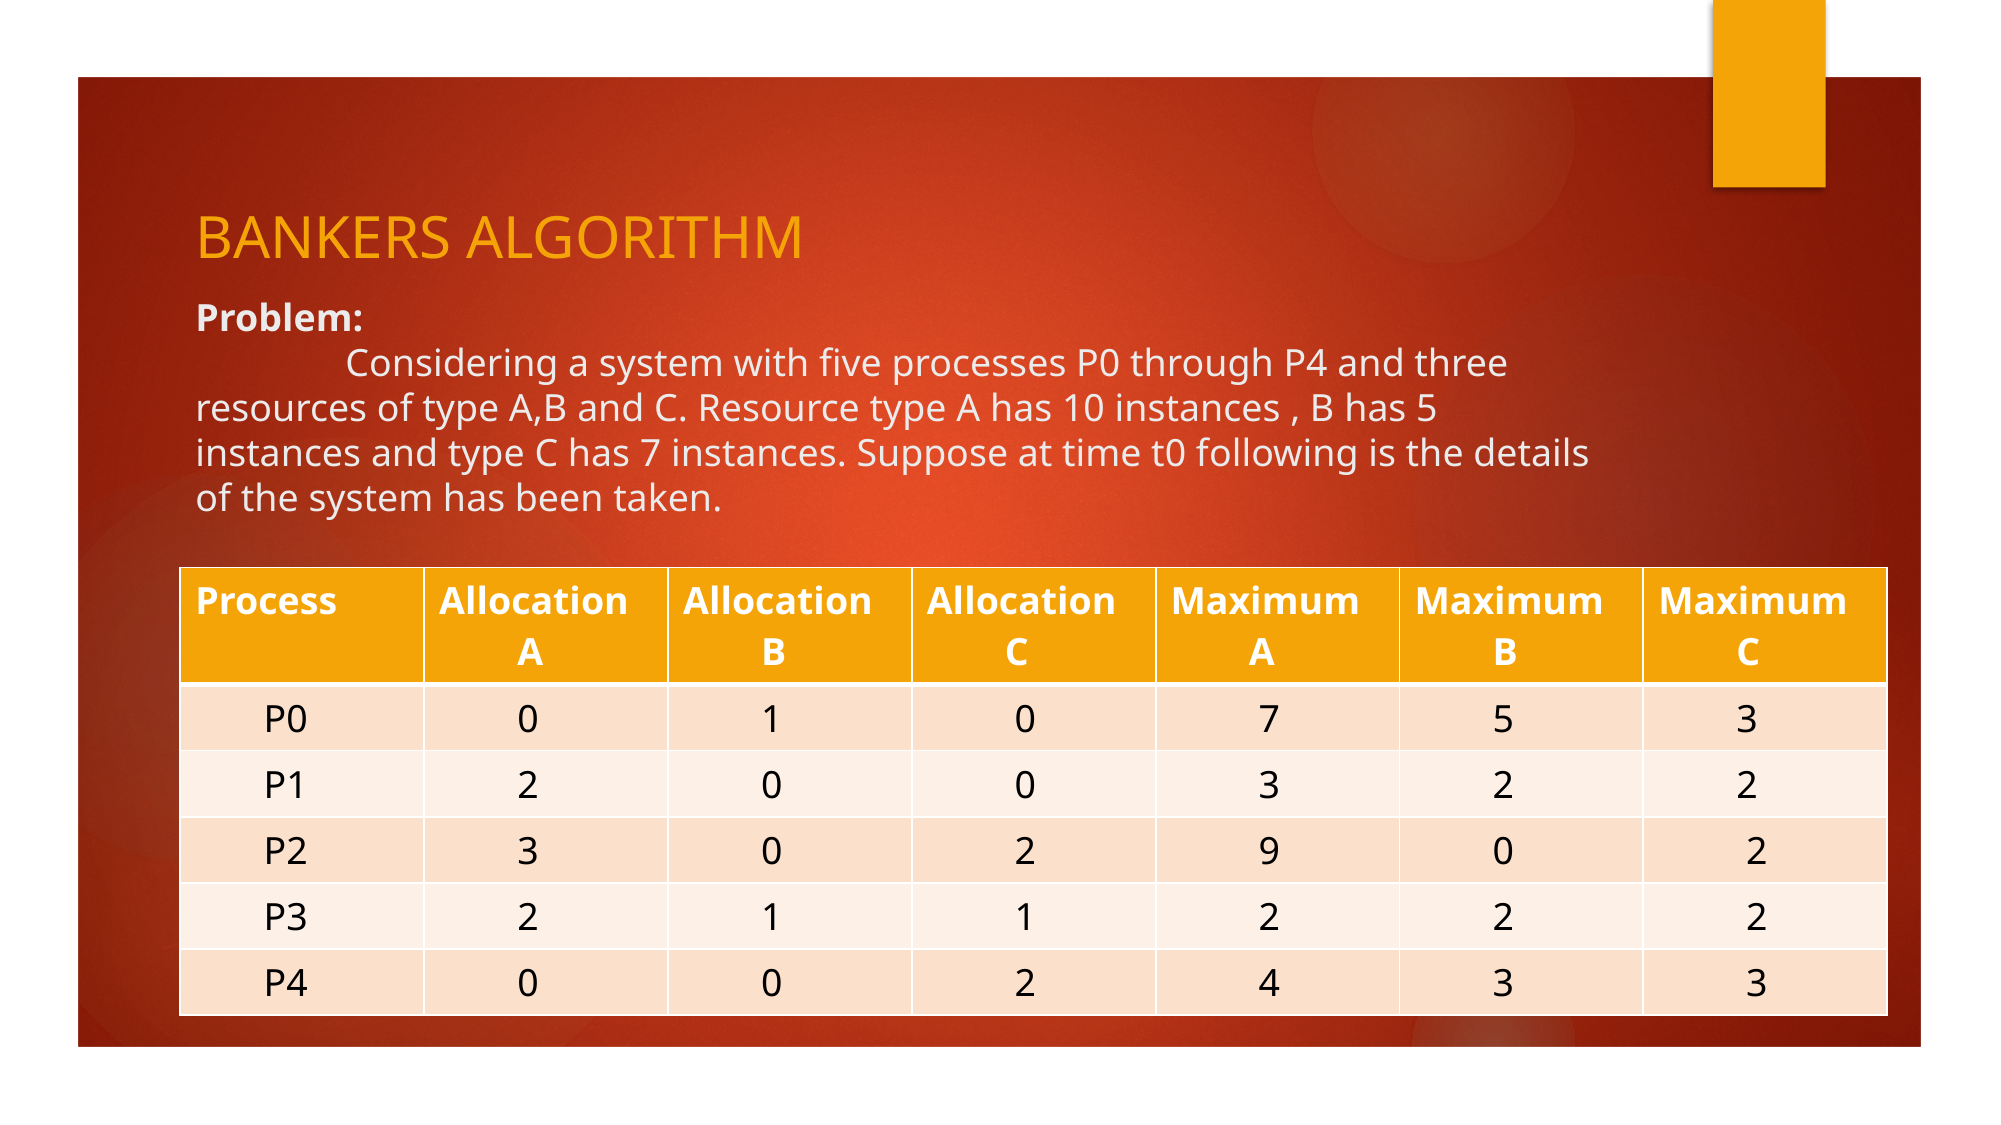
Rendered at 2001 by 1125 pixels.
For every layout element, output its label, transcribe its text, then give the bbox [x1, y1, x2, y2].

subtitle Bankers algorithm [180, 192, 1629, 283]
table_cell 0 [669, 751, 911, 816]
table_cell 2 [1644, 818, 1886, 882]
table_cell 1 [913, 884, 1155, 948]
table_cell 2 [1400, 884, 1642, 948]
table_header Maximum C [1644, 568, 1886, 682]
table_header Process [181, 568, 423, 682]
table_cell 0 [1400, 818, 1642, 882]
table_cell 2 [1644, 751, 1886, 816]
table_cell 0 [425, 950, 667, 1014]
table_cell P4 [181, 950, 423, 1014]
table_header Allocation A [425, 568, 667, 682]
table_cell P0 [181, 687, 423, 750]
table_cell 1 [669, 687, 911, 750]
table_cell 2 [1400, 751, 1642, 816]
table_cell 0 [669, 950, 911, 1014]
table_cell 3 [1644, 950, 1886, 1014]
table_cell 2 [913, 950, 1155, 1014]
table_header Maximum A [1157, 568, 1399, 682]
table_cell P2 [181, 818, 423, 882]
table_cell 4 [1157, 950, 1399, 1014]
table_cell 2 [1644, 884, 1886, 948]
table_header Allocation B [669, 568, 911, 682]
table_cell 0 [913, 751, 1155, 816]
table_cell 9 [1157, 818, 1399, 882]
table_cell 0 [425, 687, 667, 750]
table_cell 3 [1400, 950, 1642, 1014]
table_cell 3 [425, 818, 667, 882]
table_cell 7 [1157, 687, 1399, 750]
table_cell 2 [1157, 884, 1399, 948]
table_header Maximum B [1400, 568, 1642, 682]
table_cell 2 [425, 751, 667, 816]
table_cell 0 [669, 818, 911, 882]
table_header Allocation C [913, 568, 1155, 682]
table_cell 0 [913, 687, 1155, 750]
title Problem: Considering a system with five processes P0 through P4 and three resources of type A,B and C. Resource type A has 10 instances , B has 5 instances and type C has 7 instances. Suppose at time t0 following is the details of the system has been taken. [180, 283, 1629, 527]
table_cell 1 [669, 884, 911, 948]
table_cell 3 [1157, 751, 1399, 816]
table_cell 5 [1400, 687, 1642, 750]
table_cell P3 [181, 884, 423, 948]
table_cell 2 [913, 818, 1155, 882]
table_cell 3 [1644, 687, 1886, 750]
table_cell 2 [425, 884, 667, 948]
table_cell P1 [181, 751, 423, 816]
